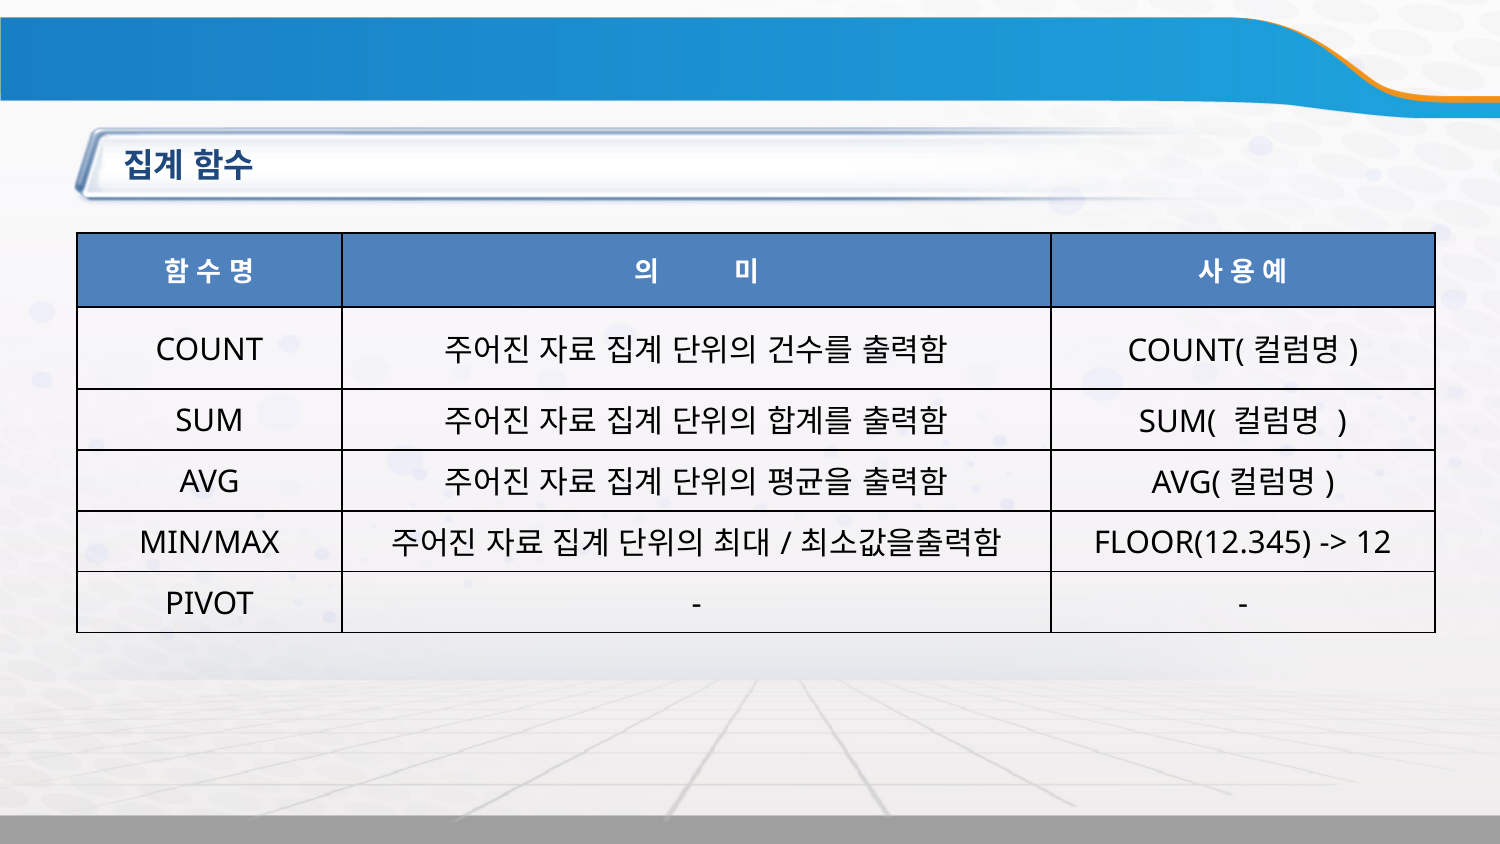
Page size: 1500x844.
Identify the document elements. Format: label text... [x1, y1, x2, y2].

table_cell - [343, 572, 1050, 632]
table_header 의 미 [343, 234, 1050, 306]
table_cell FLOOR(12.345) -> 12 [1052, 512, 1434, 571]
table_cell 주어진 자료 집계 단위의 최대/최소값을출력함 [343, 512, 1050, 571]
table_cell PIVOT [78, 572, 341, 632]
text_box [74, 126, 1289, 208]
table_cell SUM( 컬럼명 ) [1052, 390, 1434, 449]
table_cell MIN/MAX [78, 512, 341, 571]
table_cell COUNT(컬럼명) [1052, 308, 1434, 388]
table_cell SUM [78, 390, 341, 449]
table_header 사 용 예 [1052, 234, 1434, 306]
picture [0, 0, 1500, 844]
table_cell 주어진 자료 집계 단위의 건수를 출력함 [343, 308, 1050, 388]
table_cell COUNT [78, 308, 341, 388]
table_cell AVG [78, 451, 341, 510]
table_cell - [1052, 572, 1434, 632]
table_cell AVG(컬럼명) [1052, 451, 1434, 510]
table_cell 주어진 자료 집계 단위의 합계를 출력함 [343, 390, 1050, 449]
table_header 함 수 명 [78, 234, 341, 306]
table_cell 주어진 자료 집계 단위의 평균을 출력함 [343, 451, 1050, 510]
text_box 2-1. 집계함수 목록 [29, 0, 1175, 103]
